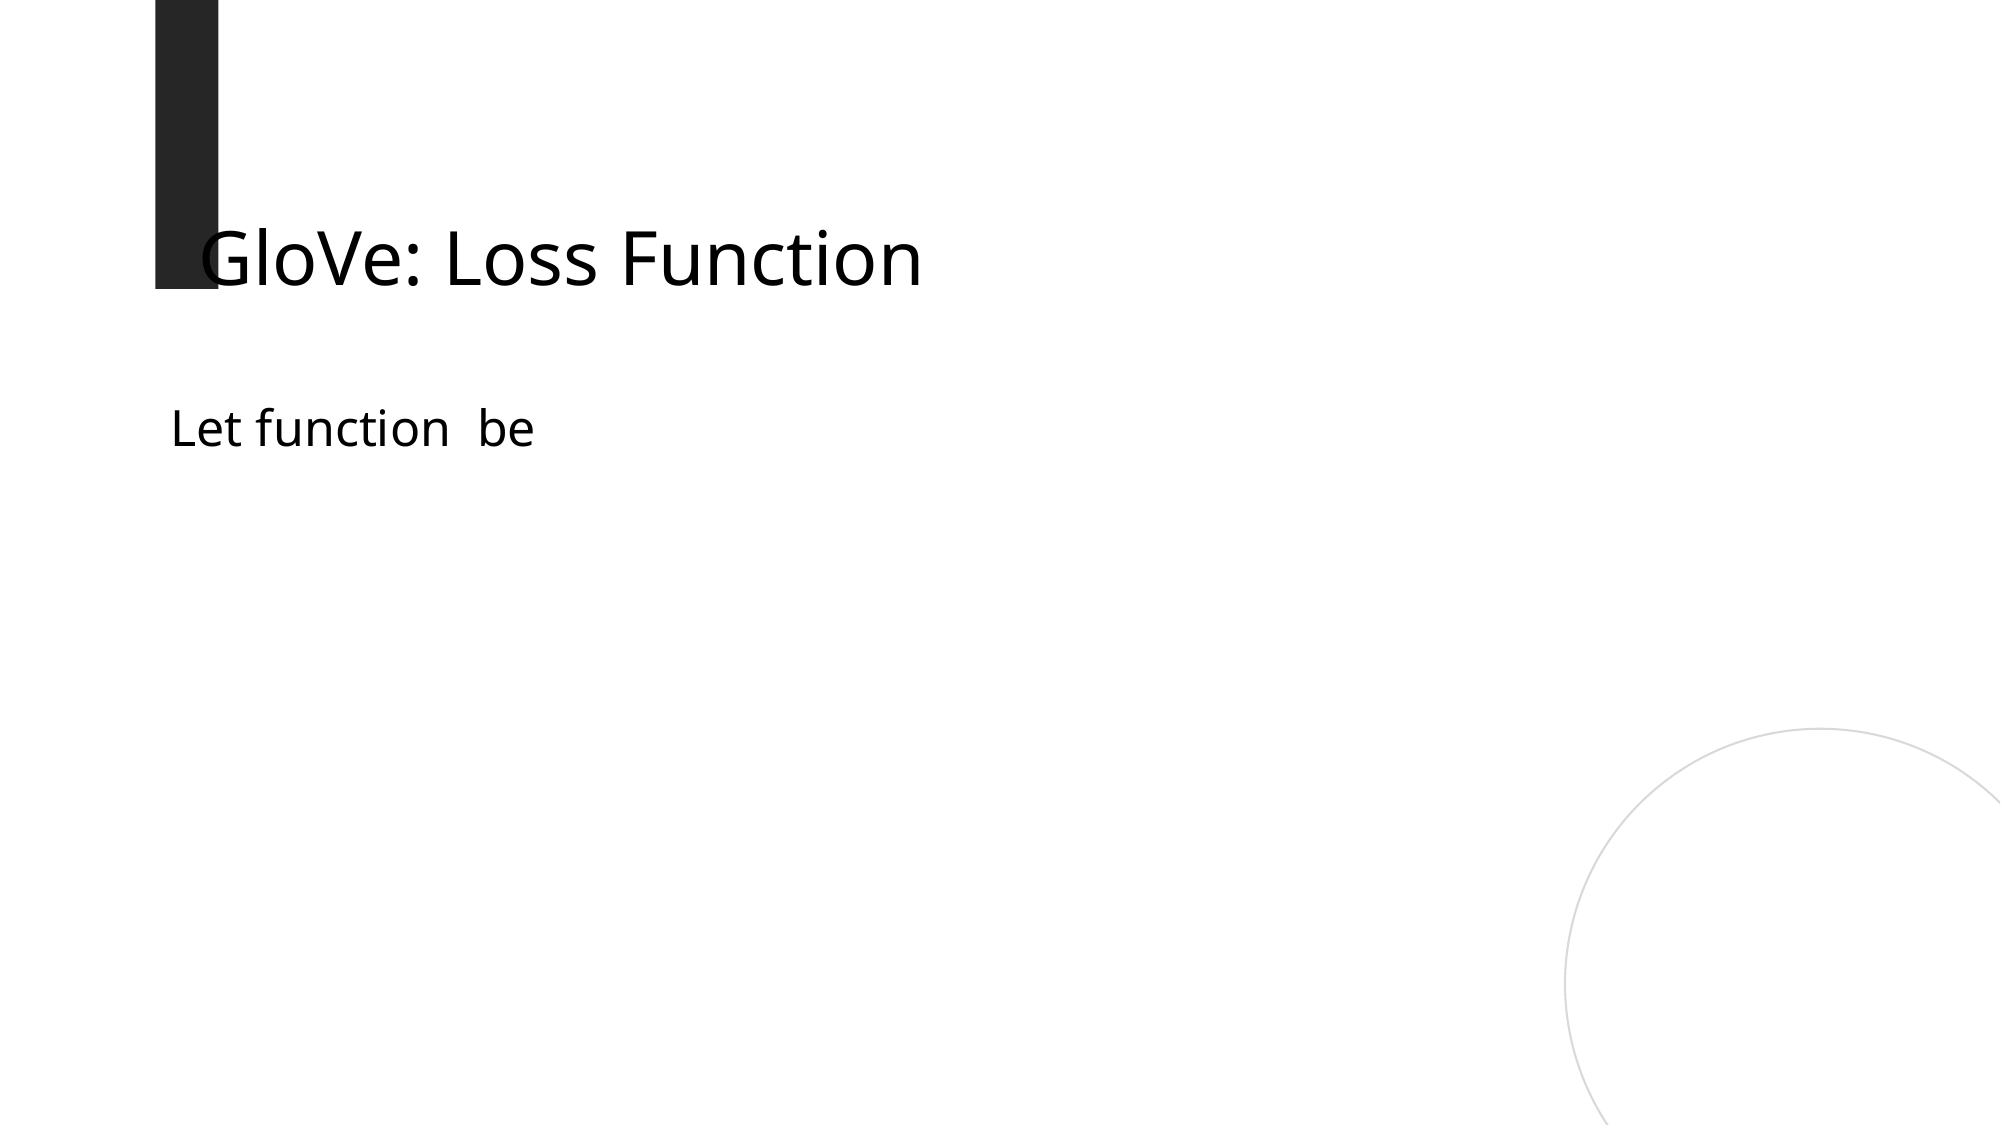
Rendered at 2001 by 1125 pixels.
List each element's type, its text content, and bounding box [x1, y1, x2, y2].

text_box GloVe: Loss Function [183, 203, 940, 308]
text_box [154, 0, 219, 290]
